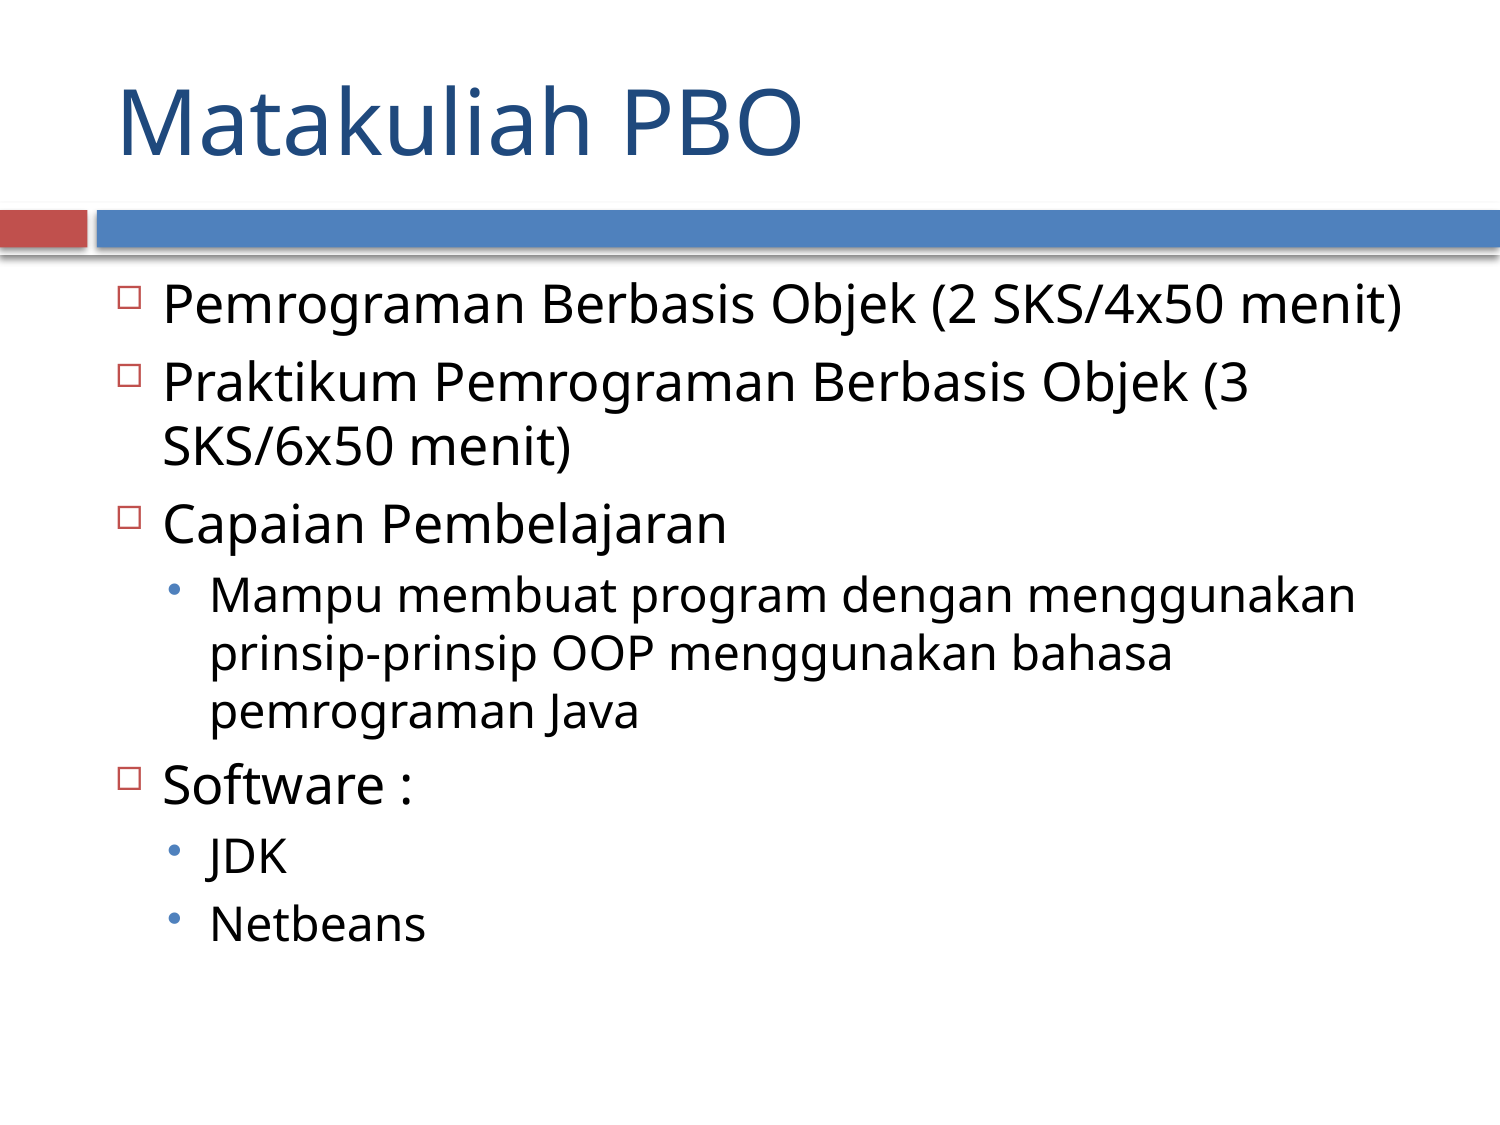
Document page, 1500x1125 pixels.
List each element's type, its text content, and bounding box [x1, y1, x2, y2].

list Pemrograman Berbasis Objek (2 SKS/4x50 menit) Praktikum Pemrograman Berbasis Objek (3 SKS/6x50 menit) Capaian Pembelajaran Mampu membuat program dengan menggunakan prinsip-prinsip OOP menggunakan bahasa pemrograman Java Software : JDK Netbeans [100, 262, 1438, 1000]
title Matakuliah PBO [100, 37, 1438, 200]
